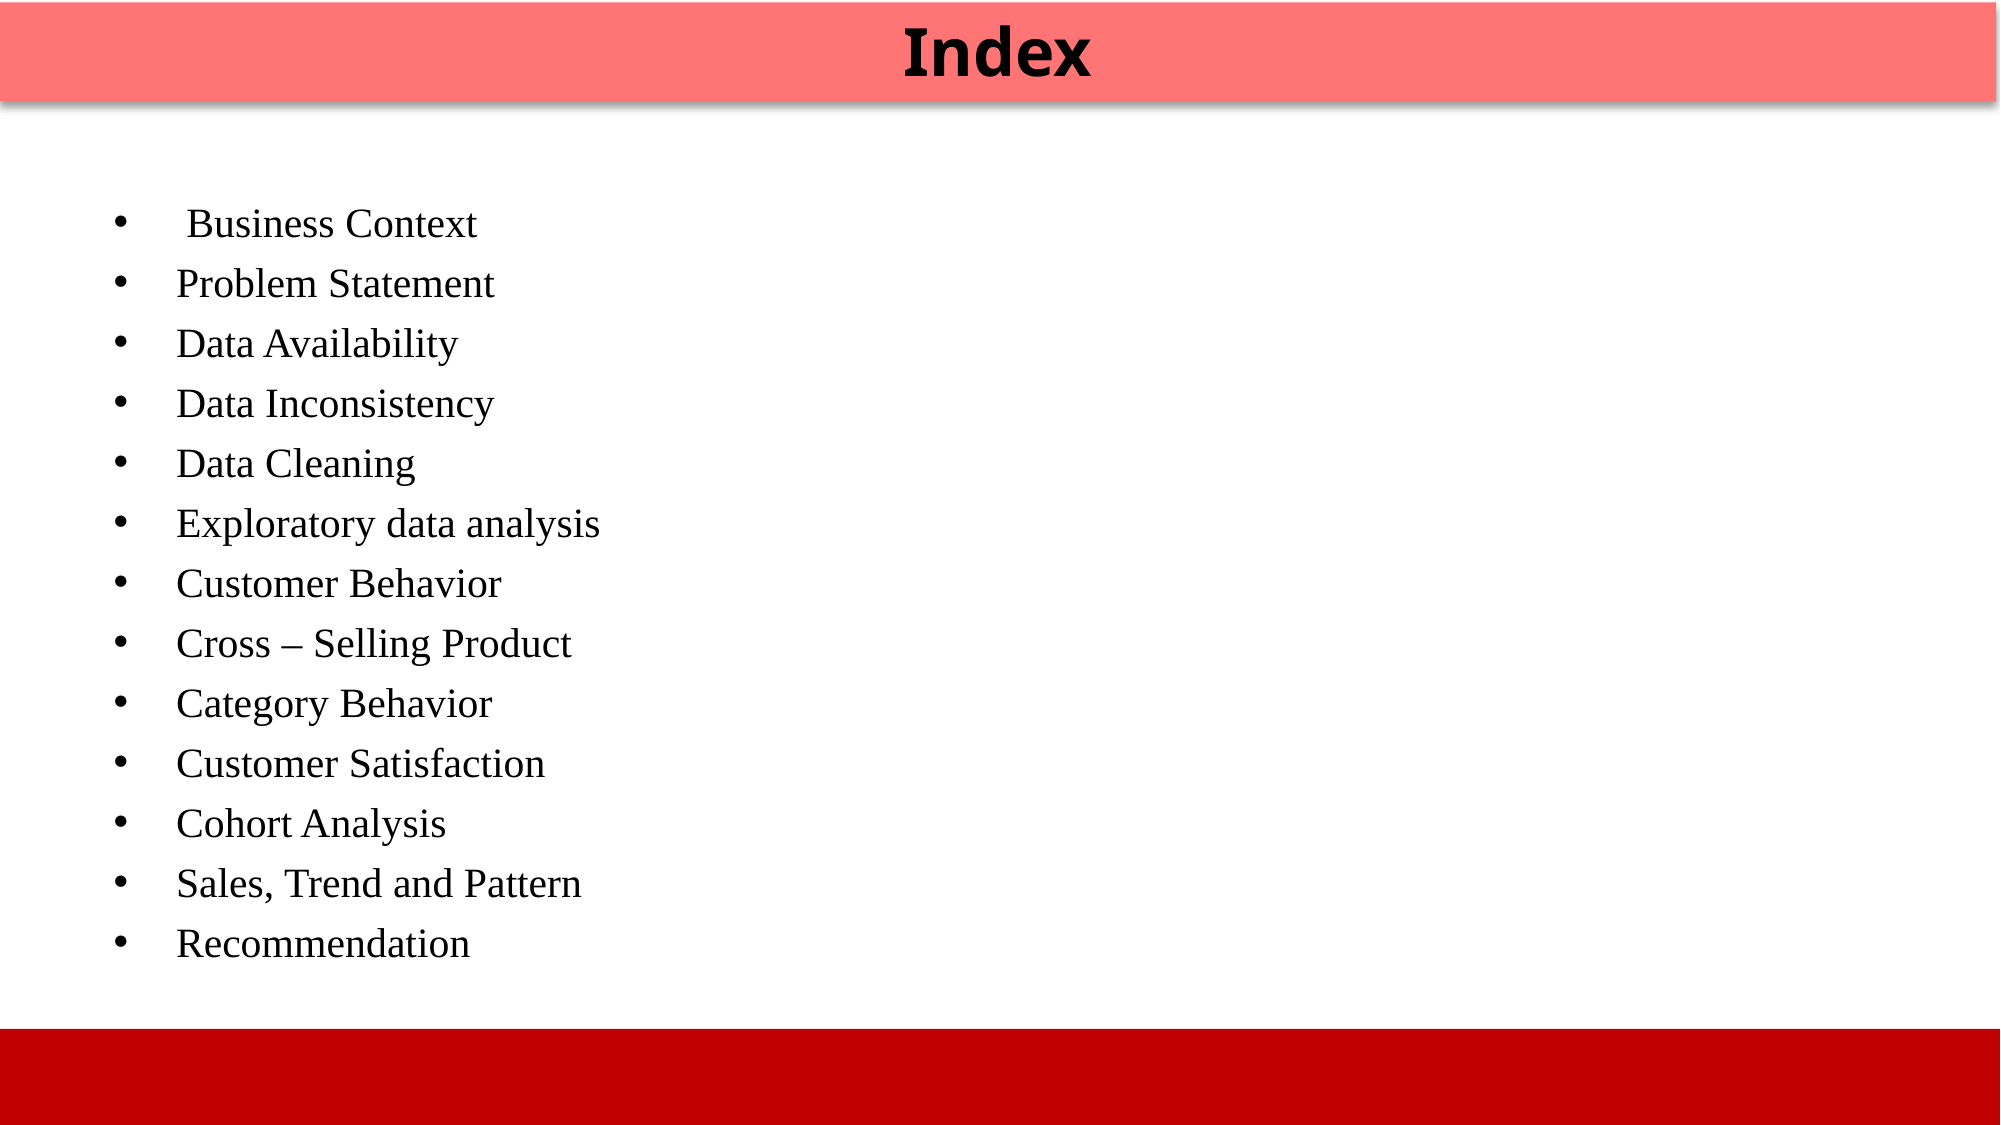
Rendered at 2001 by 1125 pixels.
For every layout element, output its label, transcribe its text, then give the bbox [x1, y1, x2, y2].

text_box [0, 1028, 2000, 1125]
text_box Business Context Problem Statement Data Availability Data Inconsistency Data Cleaning Exploratory data analysis Customer Behavior Cross – Selling Product Category Behavior Customer Satisfaction Cohort Analysis Sales, Trend and Pattern Recommendation [98, 178, 1913, 974]
title Index [0, 2, 1997, 102]
